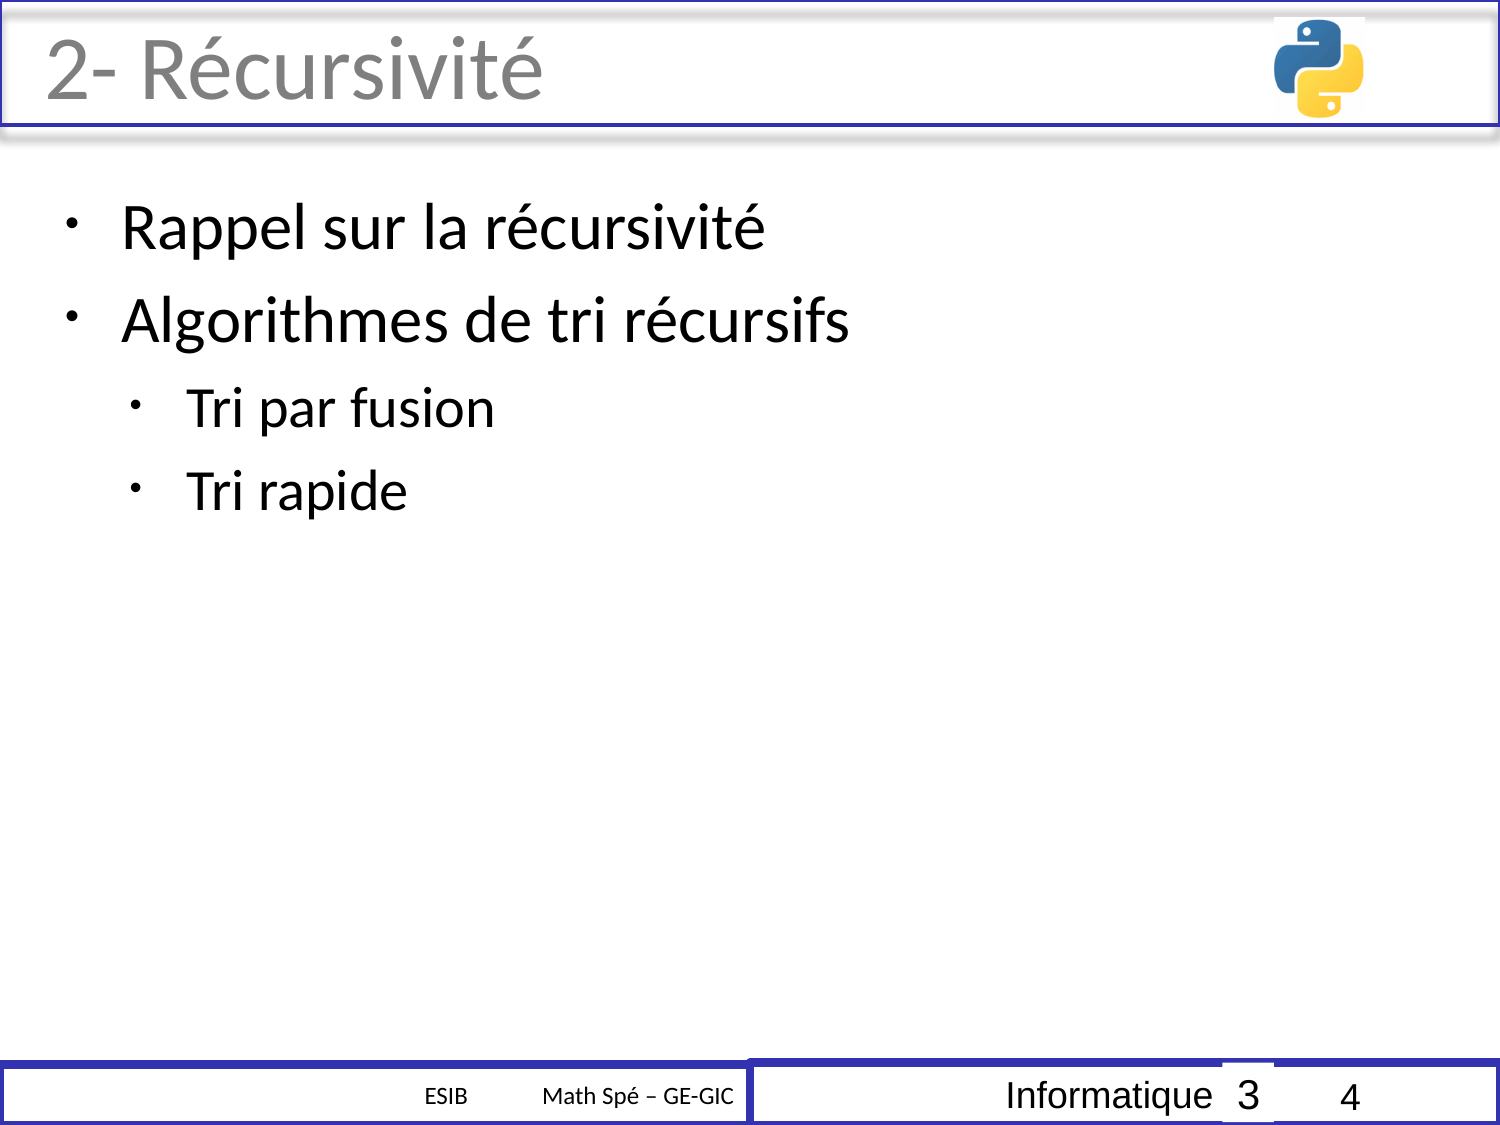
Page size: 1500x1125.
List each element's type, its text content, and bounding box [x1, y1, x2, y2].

slide_number 4 [1325, 1065, 1500, 1125]
title 2- Récursivité [0, 0, 1463, 125]
list Rappel sur la récursivité Algorithmes de tri récursifs Tri par fusion Tri rapide [50, 174, 1425, 1005]
